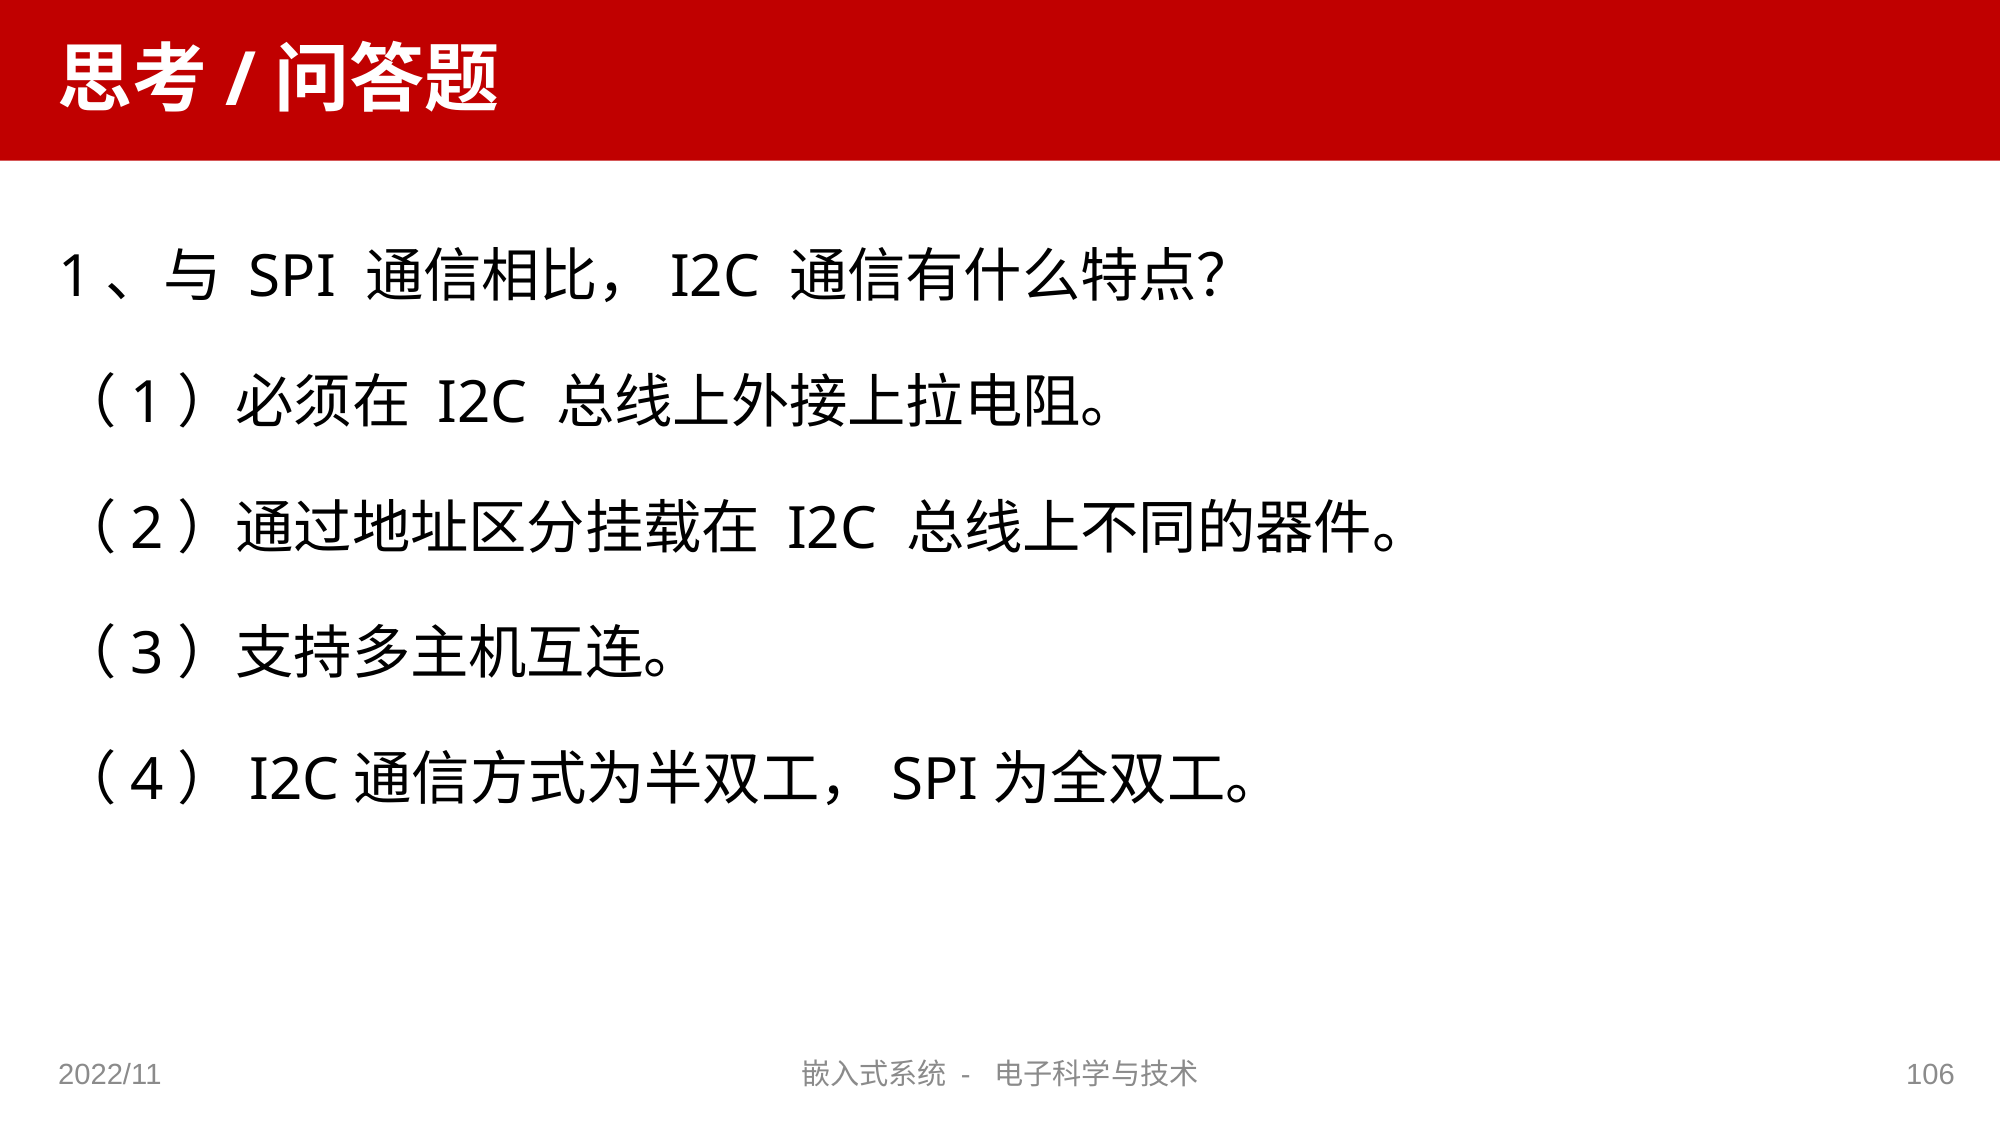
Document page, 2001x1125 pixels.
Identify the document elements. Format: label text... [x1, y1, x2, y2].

slide_number 106 [1519, 1042, 1970, 1103]
slide_number 2022/11 [43, 1042, 494, 1103]
footer 嵌入式系统 - 电子科学与技术 [662, 1042, 1338, 1103]
title 思考/问答题 [42, 19, 1768, 144]
list 1、与 SPI 通信相比，I2C 通信有什么特点？ （1）必须在 I2C 总线上外接上拉电阻。 （2）通过地址区分挂载在 I2C 总线上不同的器件。 （3）支持多主机互连。 （4）I2C通信方式为半双工，SPI为全双工。 [43, 196, 1970, 1024]
